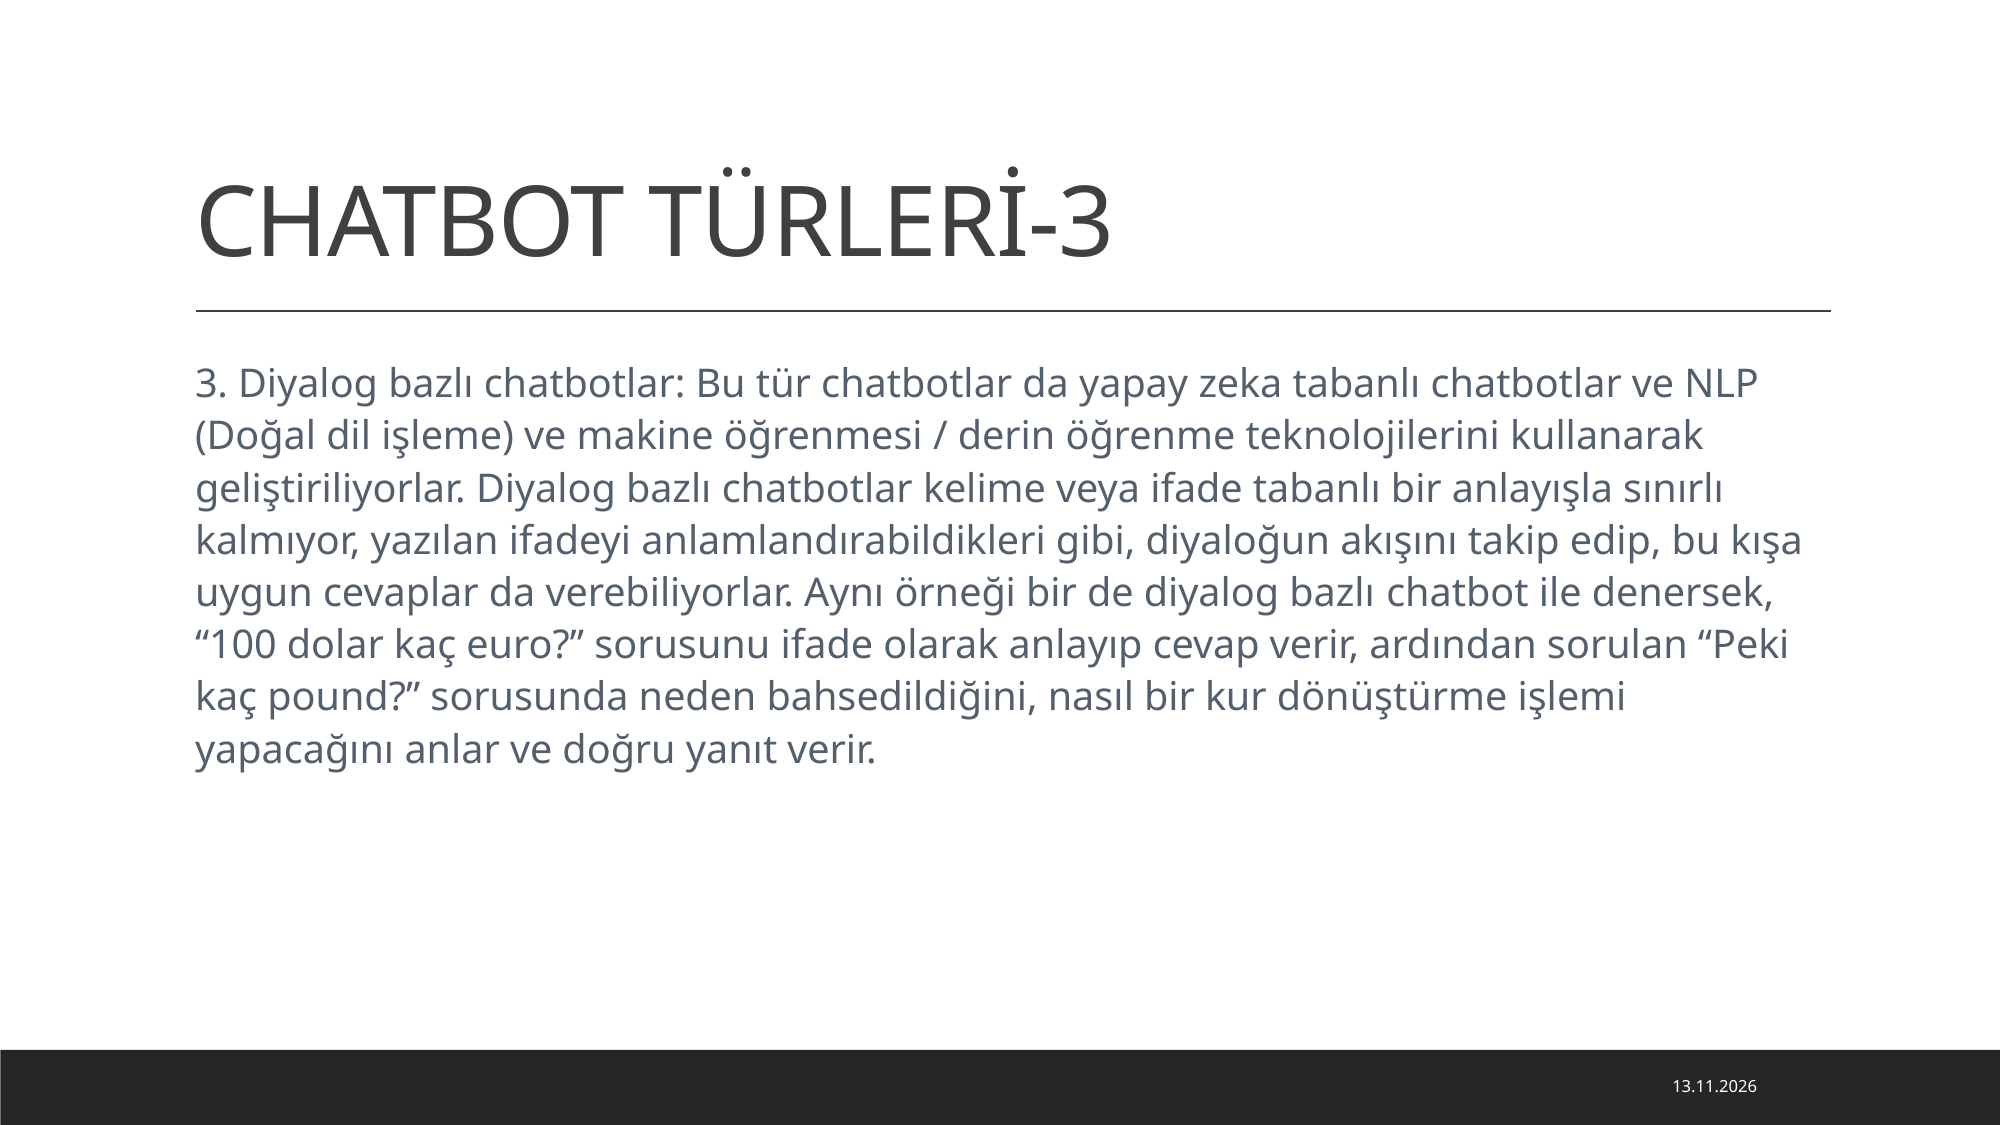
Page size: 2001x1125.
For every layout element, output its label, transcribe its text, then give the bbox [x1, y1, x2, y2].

list 3. Diyalog bazlı chatbotlar: Bu tür chatbotlar da yapay zeka tabanlı chatbotlar ve NLP (Doğal dil işleme) ve makine öğrenmesi / derin öğrenme teknolojilerini kullanarak geliştiriliyorlar. Diyalog bazlı chatbotlar kelime veya ifade tabanlı bir anlayışla sınırlı kalmıyor, yazılan ifadeyi anlamlandırabildikleri gibi, diyaloğun akışını takip edip, bu kışa uygun cevaplar da verebiliyorlar. Aynı örneği bir de diyalog bazlı chatbot ile denersek, “100 dolar kaç euro?” sorusunu ifade olarak anlayıp cevap verir, ardından sorulan “Peki kaç pound?” sorusunda neden bahsedildiğini, nasıl bir kur dönüştürme işlemi yapacağını anlar ve doğru yanıt verir. [180, 345, 1830, 963]
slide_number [1348, 1057, 1773, 1118]
title CHATBOT TÜRLERİ-3 [180, 47, 1830, 285]
